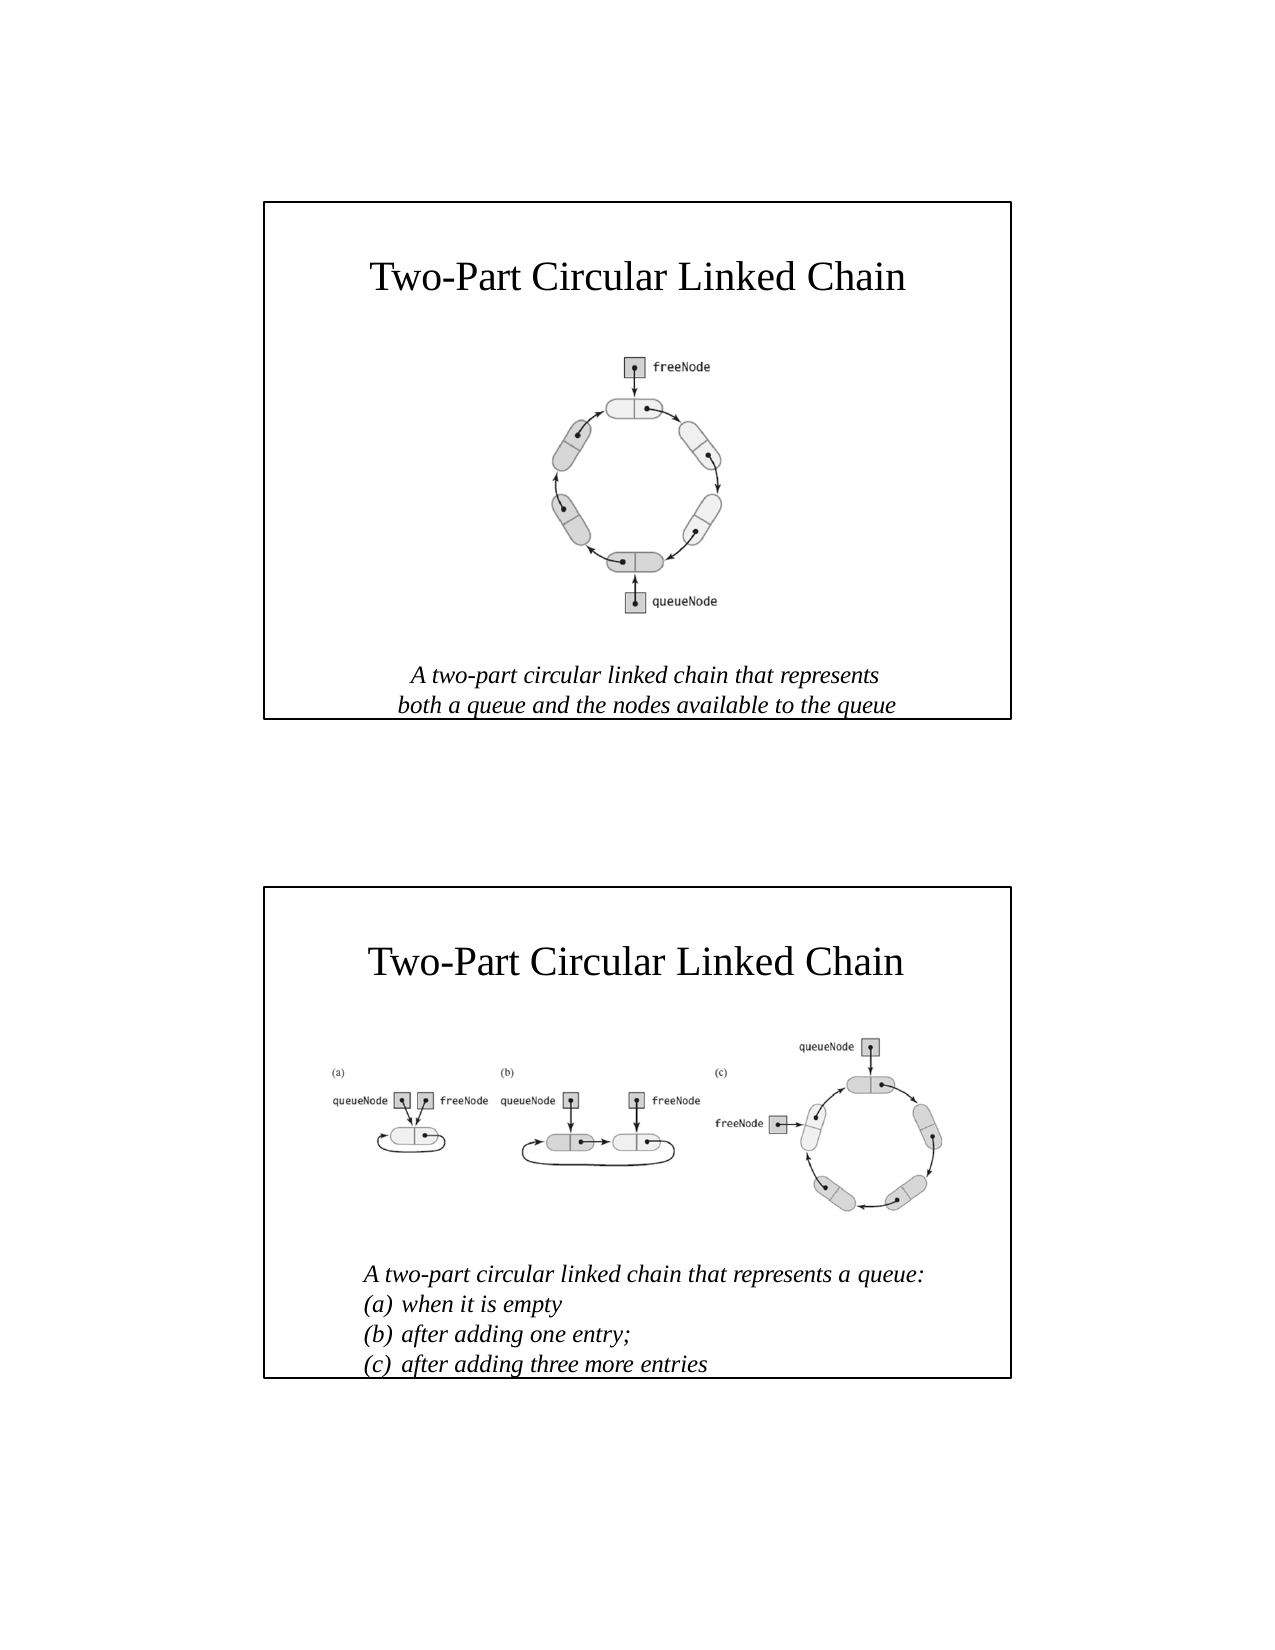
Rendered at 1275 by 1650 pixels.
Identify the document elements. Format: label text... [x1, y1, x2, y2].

text_box Two-Part Circular Linked Chain A two-part circular linked chain that represents a queue: when it is empty after adding one entry; after adding three more entries [263, 886, 1012, 1378]
text_box [331, 1037, 943, 1212]
text_box Two-Part Circular Linked Chain A two-part circular linked chain that represents both a queue and the nodes available to the queue [263, 201, 1012, 719]
